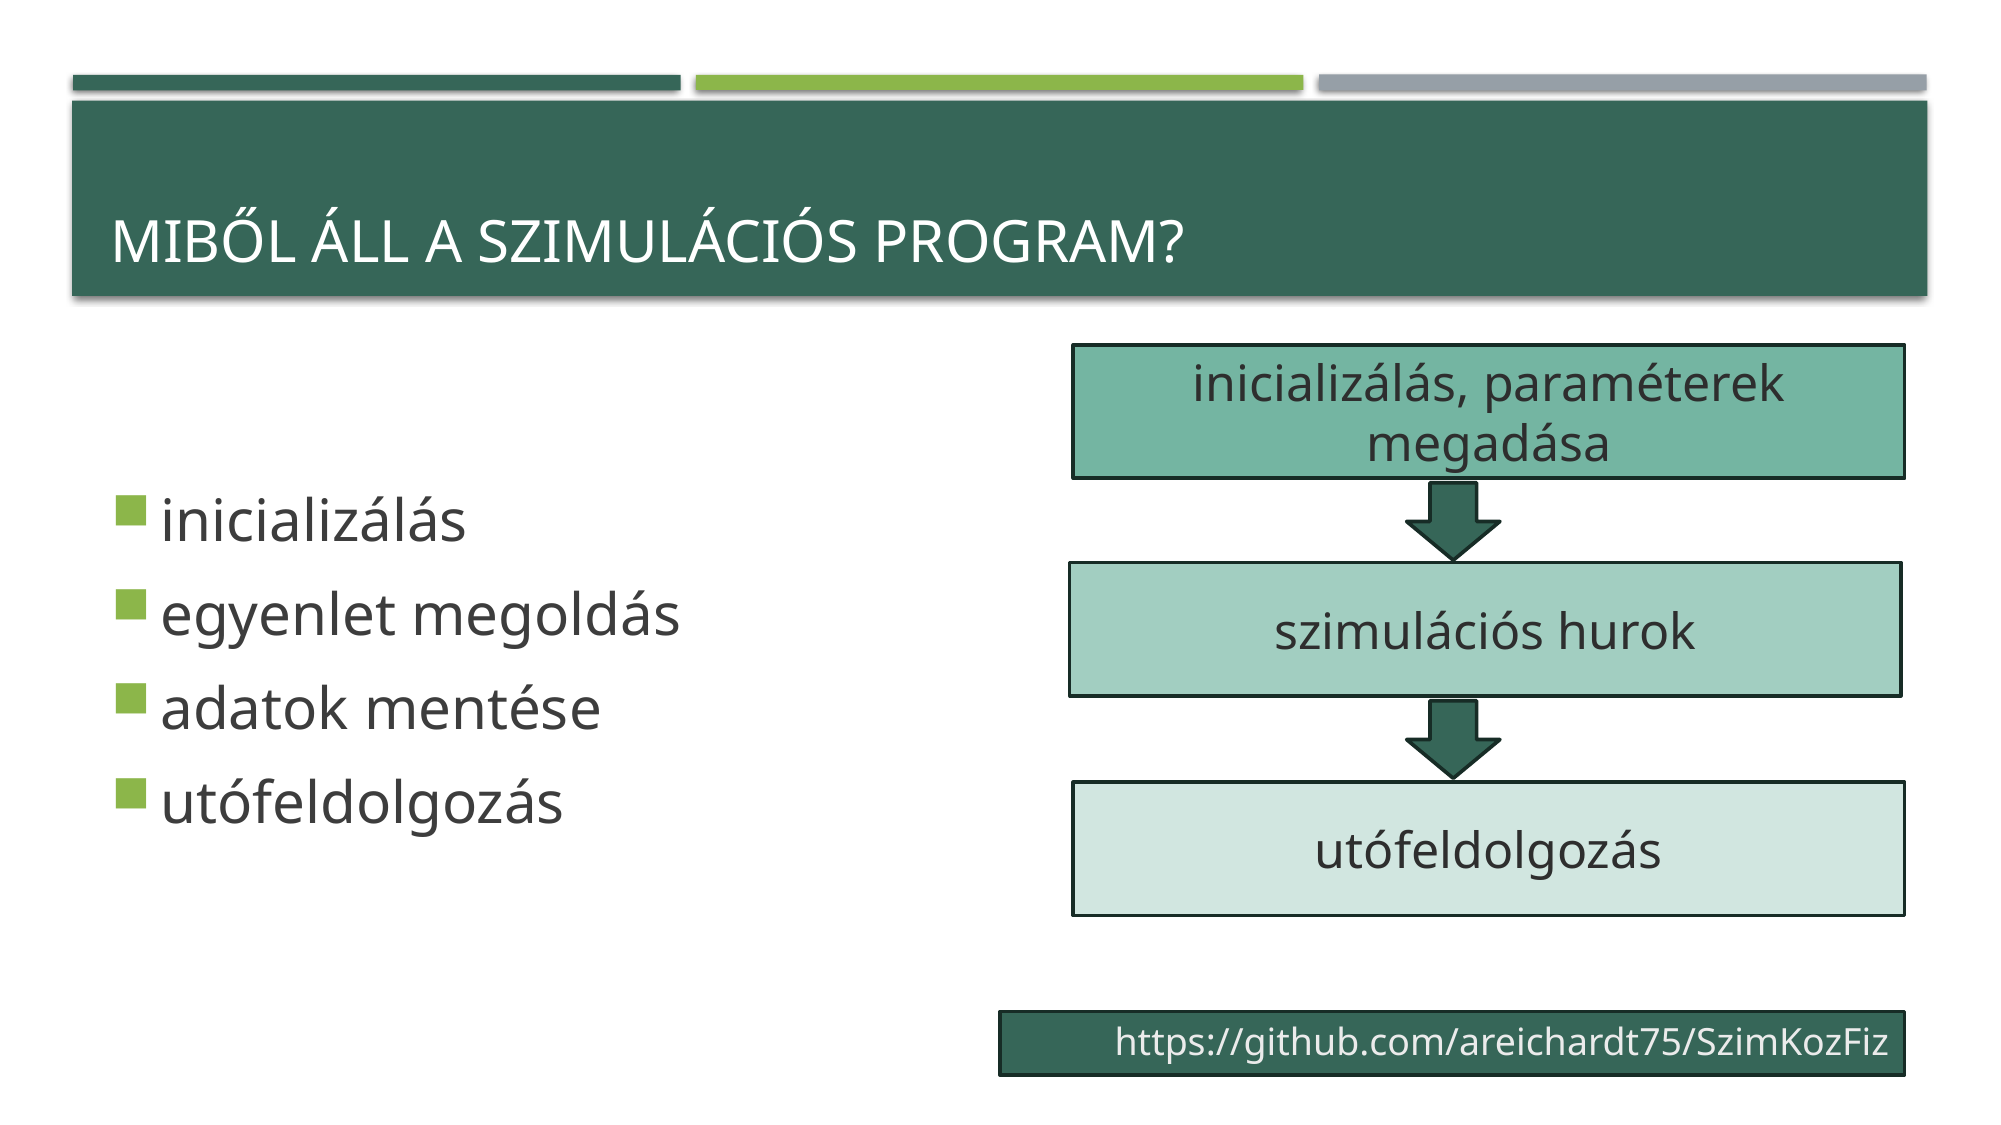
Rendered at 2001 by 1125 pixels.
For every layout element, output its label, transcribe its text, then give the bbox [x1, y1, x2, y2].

text_box https://github.com/areichardt75/SzimKozFiz [999, 1010, 1905, 1071]
title Miből áll a szimulációs program? [95, 115, 1905, 282]
text_box utófeldolgozás [1071, 780, 1906, 917]
text_box [998, 1010, 1906, 1077]
text_box [1404, 698, 1502, 780]
text_box szimulációs hurok [1068, 561, 1903, 698]
text_box inicializálás, paraméterek megadása [1071, 343, 1906, 480]
text_box [1404, 480, 1502, 562]
text_box [91, 359, 1901, 963]
